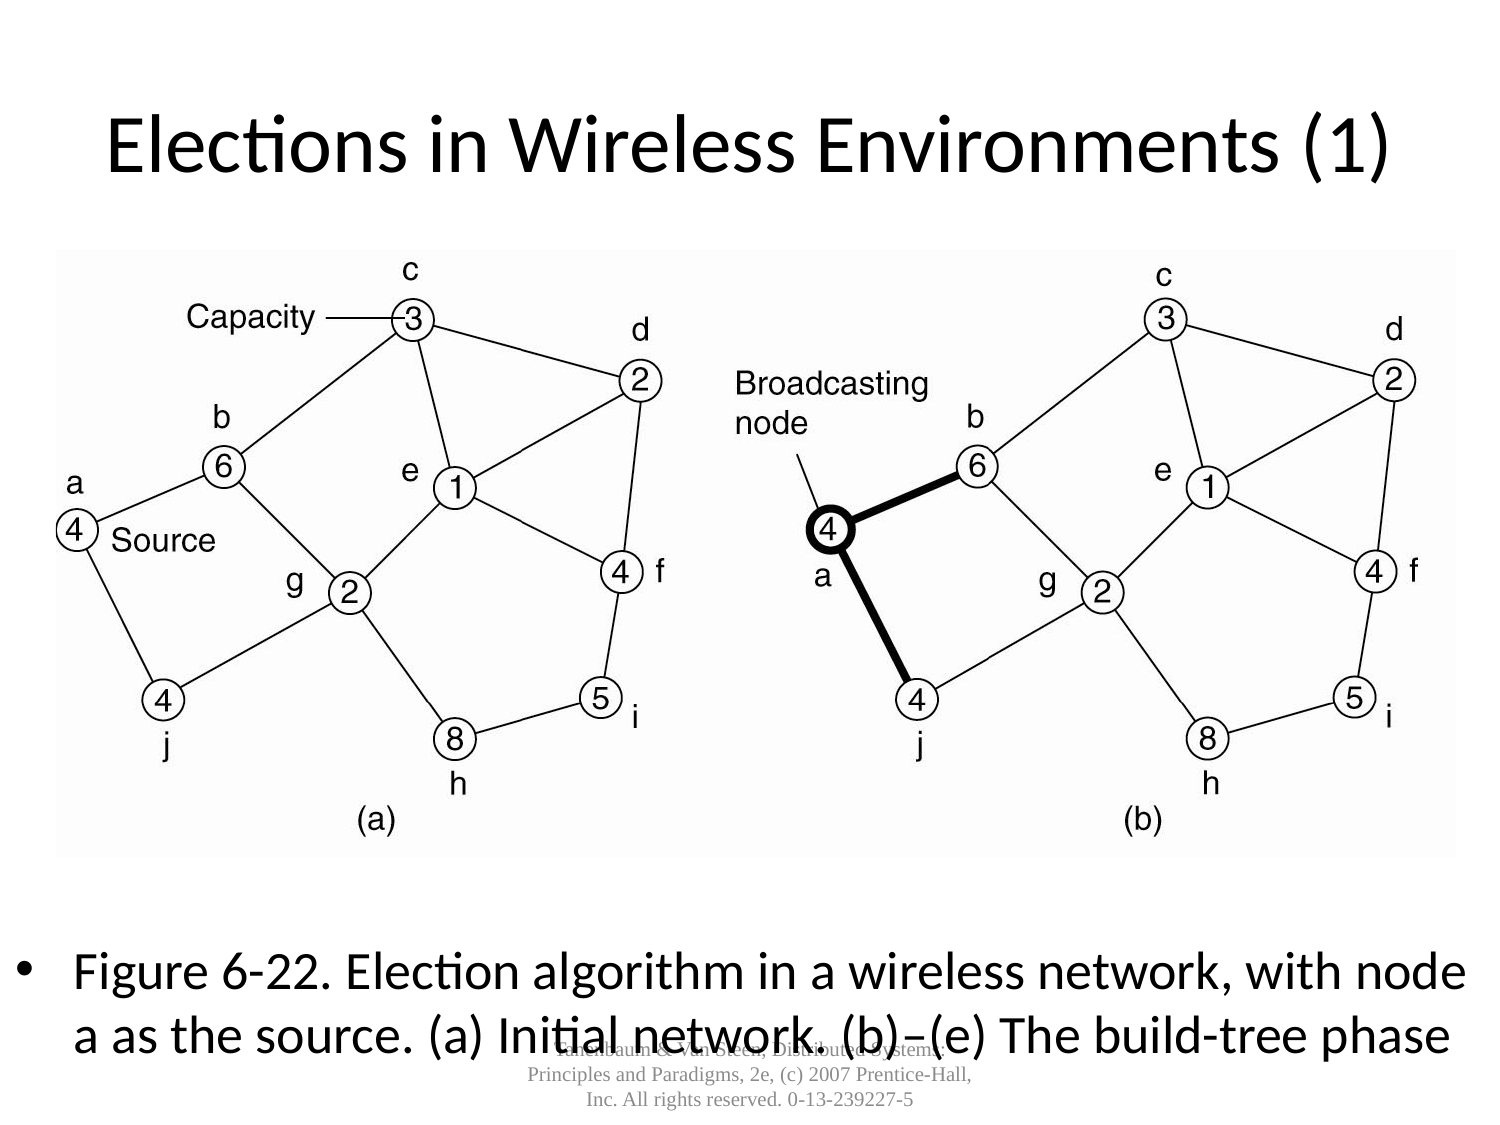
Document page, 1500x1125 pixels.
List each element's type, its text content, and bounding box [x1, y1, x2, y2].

picture [55, 249, 1456, 857]
title Elections in Wireless Environments (1) [75, 45, 1425, 233]
footer Tanenbaum & Van Steen, Distributed Systems: Principles and Paradigms, 2e, (c) 2007 Prentice-Hall, Inc. All rights reserved. 0-13-239227-5 [512, 1075, 988, 1103]
list Figure 6-22. Election algorithm in a wireless network, with node a as the source. (a) Initial network. (b)–(e) The build-tree phase [0, 927, 1500, 1075]
